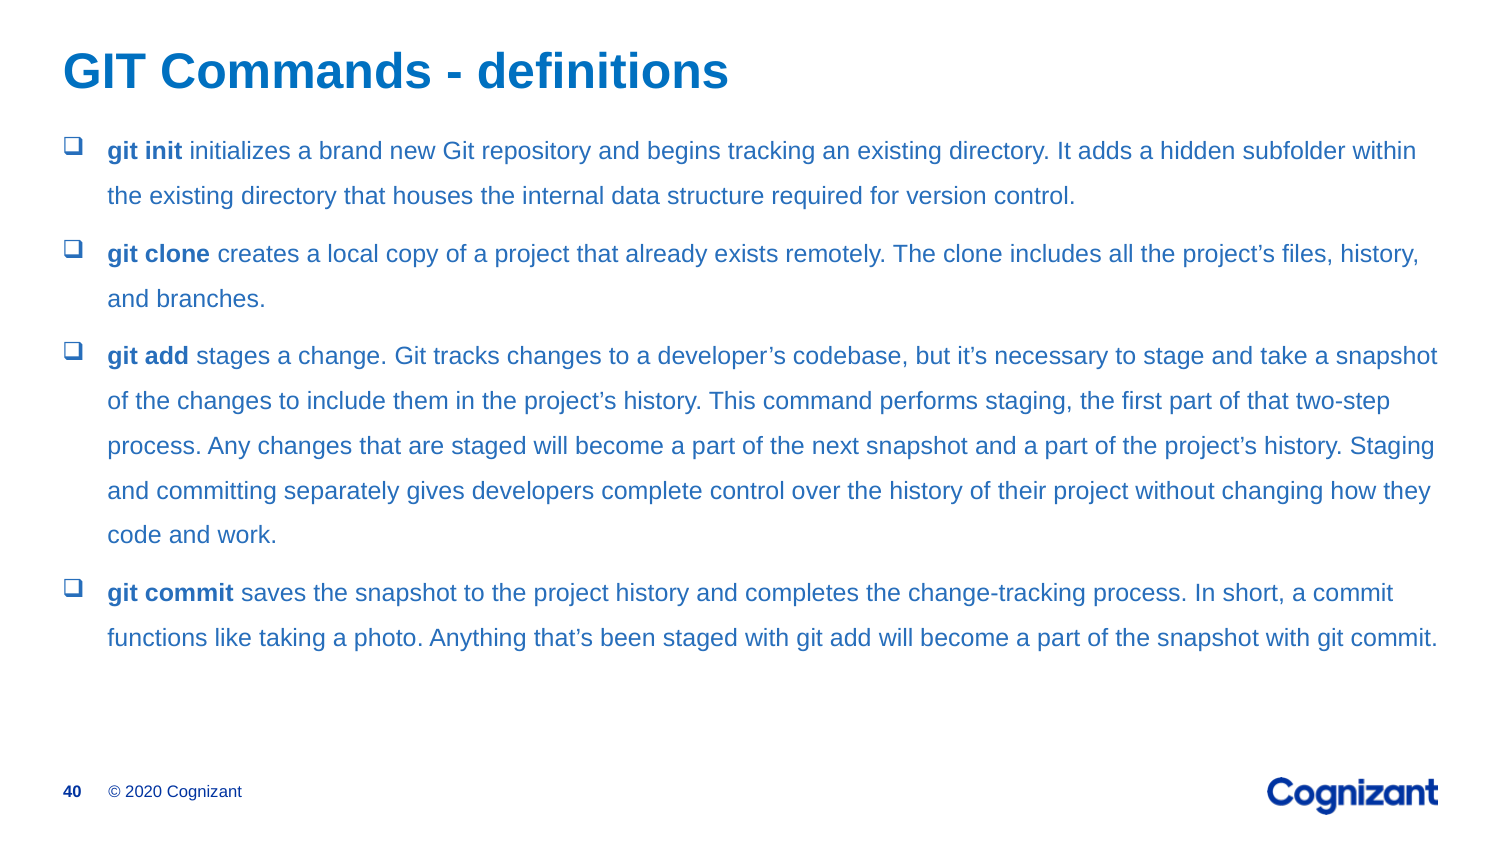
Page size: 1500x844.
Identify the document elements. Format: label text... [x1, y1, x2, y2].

text_box [62, 17, 1438, 93]
title GIT Commands - definitions [63, 45, 1444, 120]
footer © 2020 Cognizant [108, 770, 859, 801]
slide_number 40 [63, 780, 101, 801]
picture [1267, 777, 1438, 815]
list git init initializes a brand new Git repository and begins tracking an existing directory. It adds a hidden subfolder within the existing directory that houses the internal data structure required for version control. git clone creates a local copy of a project that already exists remotely. The clone includes all the project’s files, history, and branches. git add stages a change. Git tracks changes to a developer’s codebase, but it’s necessary to stage and take a snapshot of the changes to include them in the project’s history. This command performs staging, the first part of that two-step process. Any changes that are staged will become a part of the next snapshot and a part of the project’s history. Staging and committing separately gives developers complete control over the history of their project without changing how they code and work. git commit saves the snapshot to the project history and completes the change-tracking process. In short, a commit functions like taking a photo. Anything that’s been staged with git add will become a part of the snapshot with git commit. [62, 120, 1444, 734]
